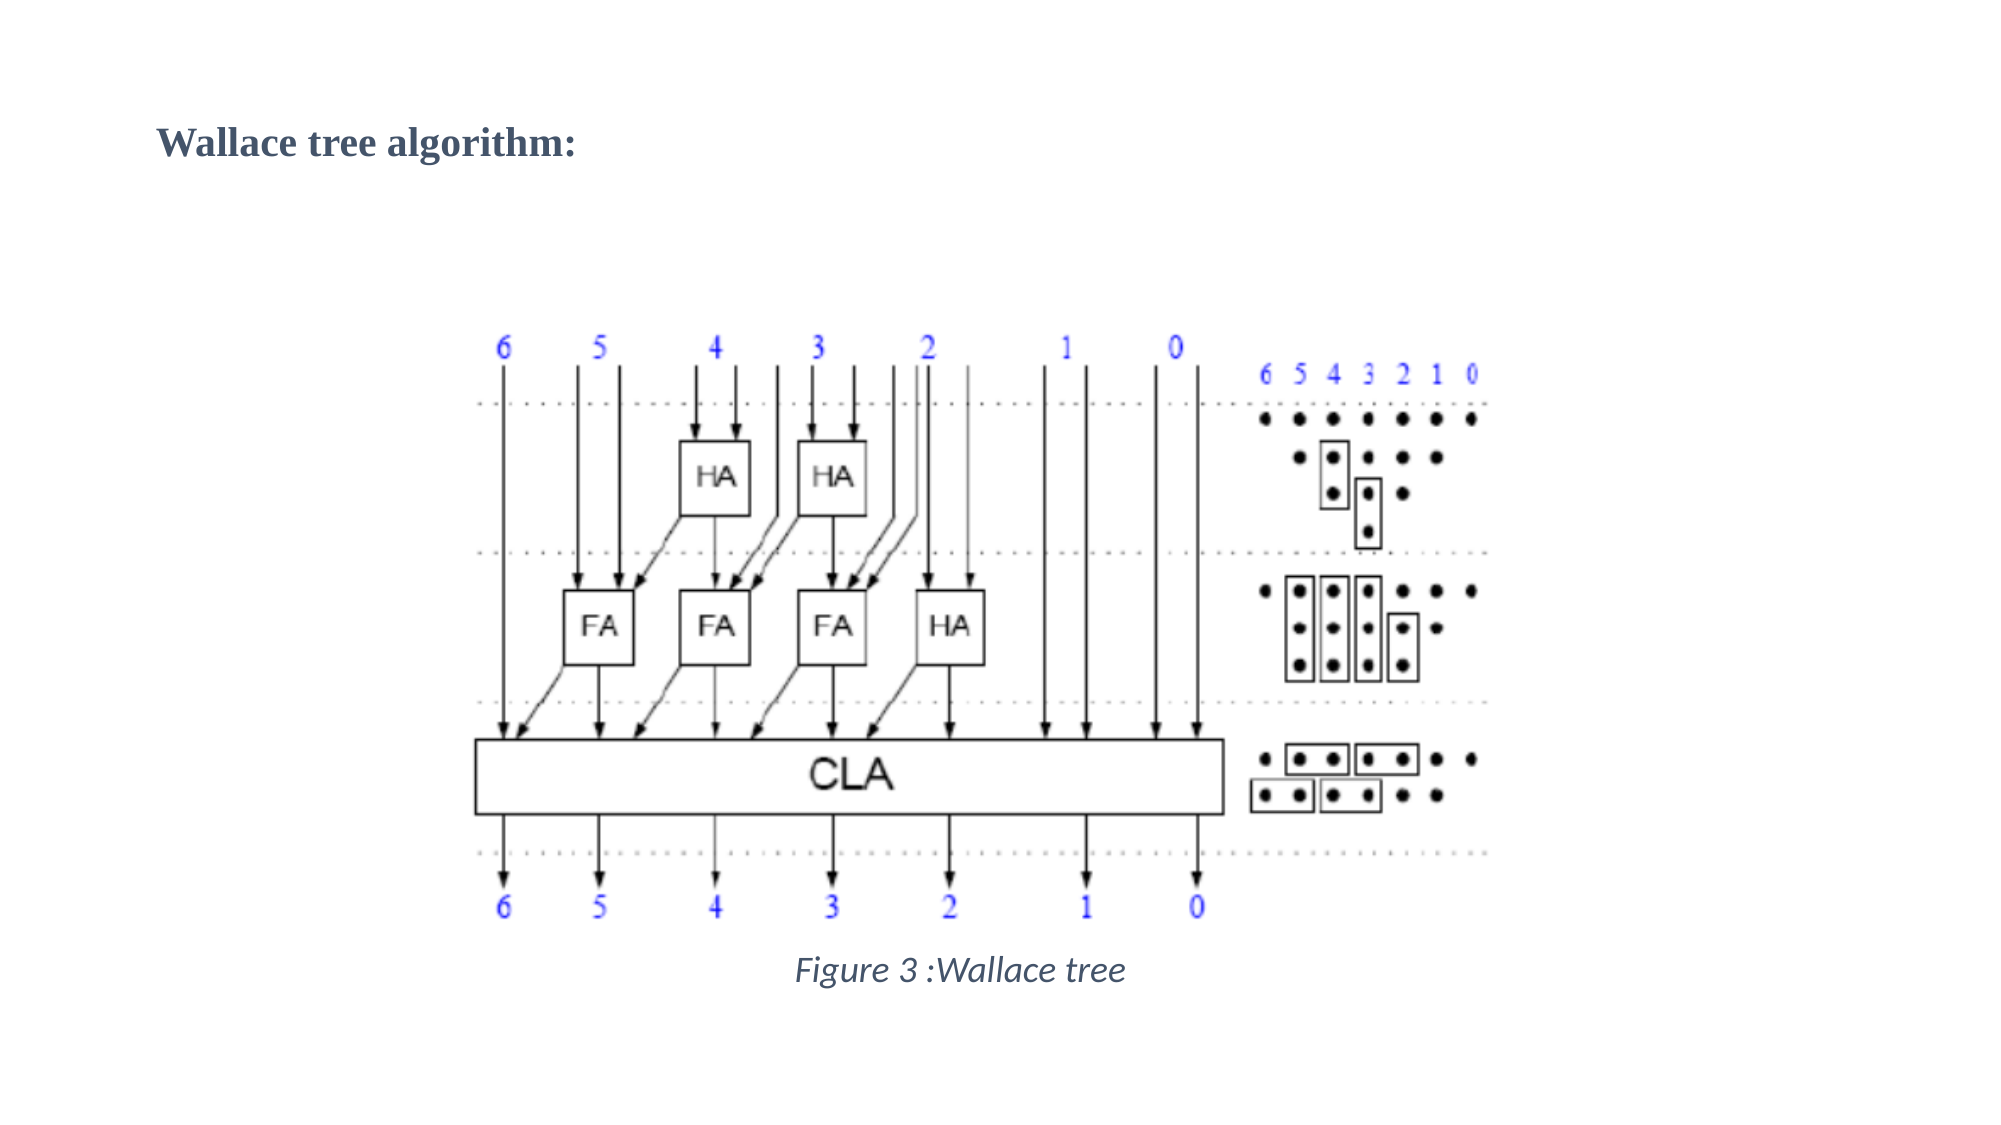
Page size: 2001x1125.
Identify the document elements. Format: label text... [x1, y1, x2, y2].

text_box Wallace tree algorithm: [141, 107, 1141, 173]
picture [380, 295, 1541, 944]
text_box Figure 3 :Wallace tree [460, 944, 1461, 998]
